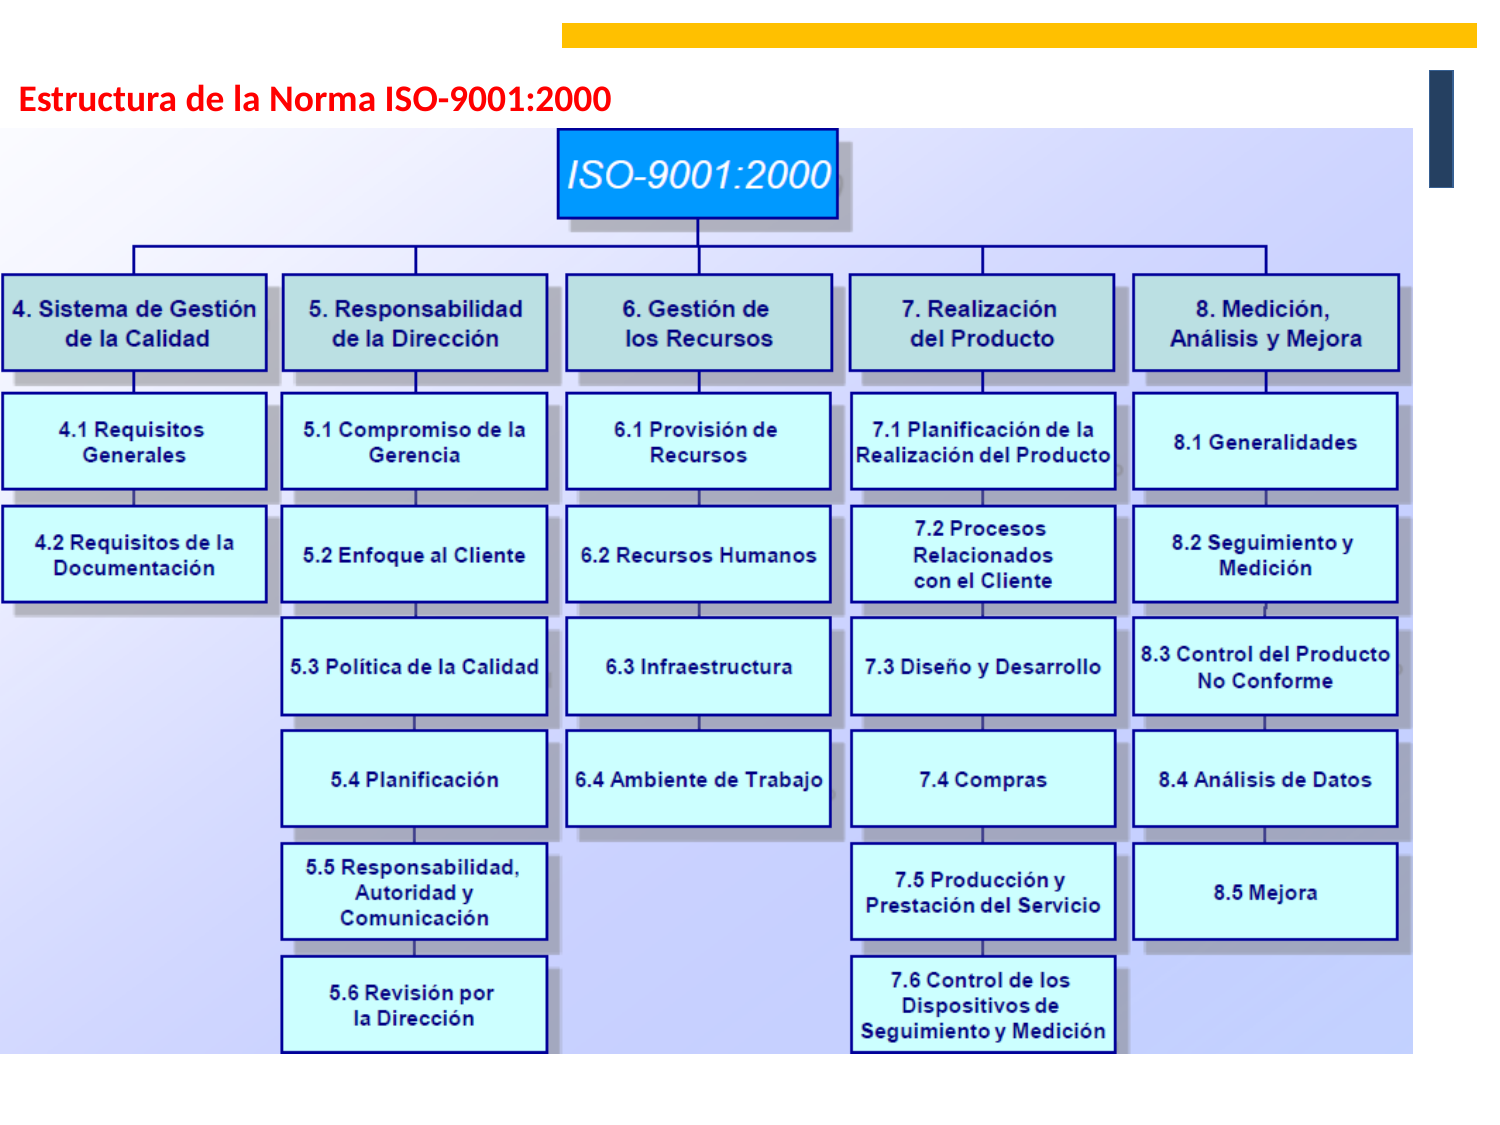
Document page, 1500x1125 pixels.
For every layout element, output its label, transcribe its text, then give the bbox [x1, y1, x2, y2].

text_box [562, 23, 1477, 47]
text_box [1429, 70, 1454, 188]
text_box Estructura de la Norma ISO-9001:2000 [3, 66, 739, 127]
picture [0, 128, 1413, 1054]
